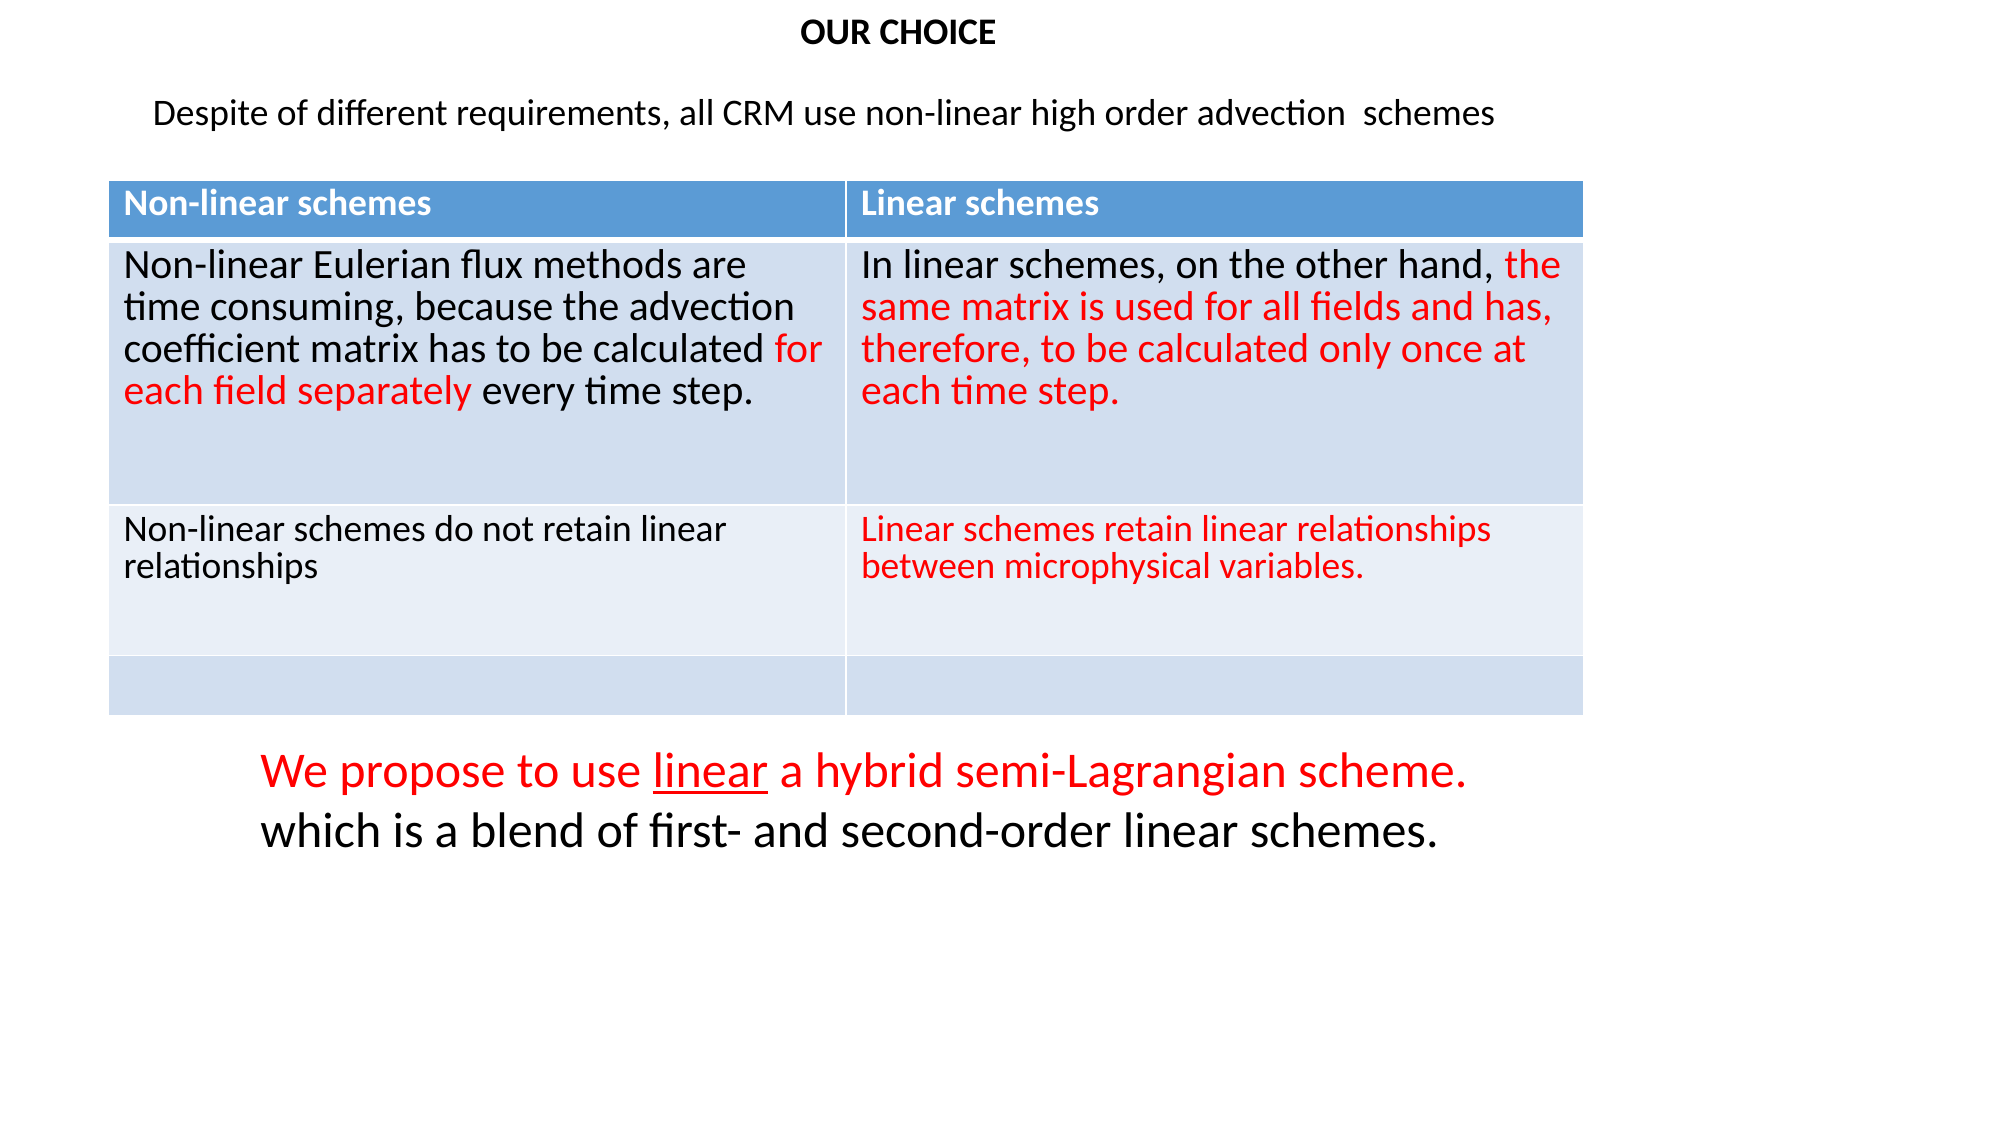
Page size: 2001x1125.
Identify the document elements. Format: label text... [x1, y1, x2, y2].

table_header Non-linear schemes [109, 181, 845, 237]
table_cell Linear schemes retain linear relationships between microphysical variables. [847, 506, 1583, 655]
table_cell Non-linear schemes do not retain linear relationships [109, 506, 845, 655]
text_box Despite of different requirements, all CRM use non-linear high order advection schemes [138, 80, 1524, 141]
table_cell [847, 656, 1583, 715]
table_cell In linear schemes, on the other hand, the same matrix is used for all fields and has, therefore, to be calculated only once at each time step. [847, 243, 1583, 504]
text_box OUR CHOICE [785, 0, 1027, 60]
table_header Linear schemes [847, 181, 1583, 237]
table_cell Non-linear Eulerian flux methods are time consuming, because the advection coefficient matrix has to be calculated for each field separately every time step. [109, 243, 845, 504]
table_cell [109, 656, 845, 715]
text_box We propose to use linear a hybrid semi-Lagrangian scheme. which is a blend of first- and second-order linear schemes. [245, 685, 1807, 866]
